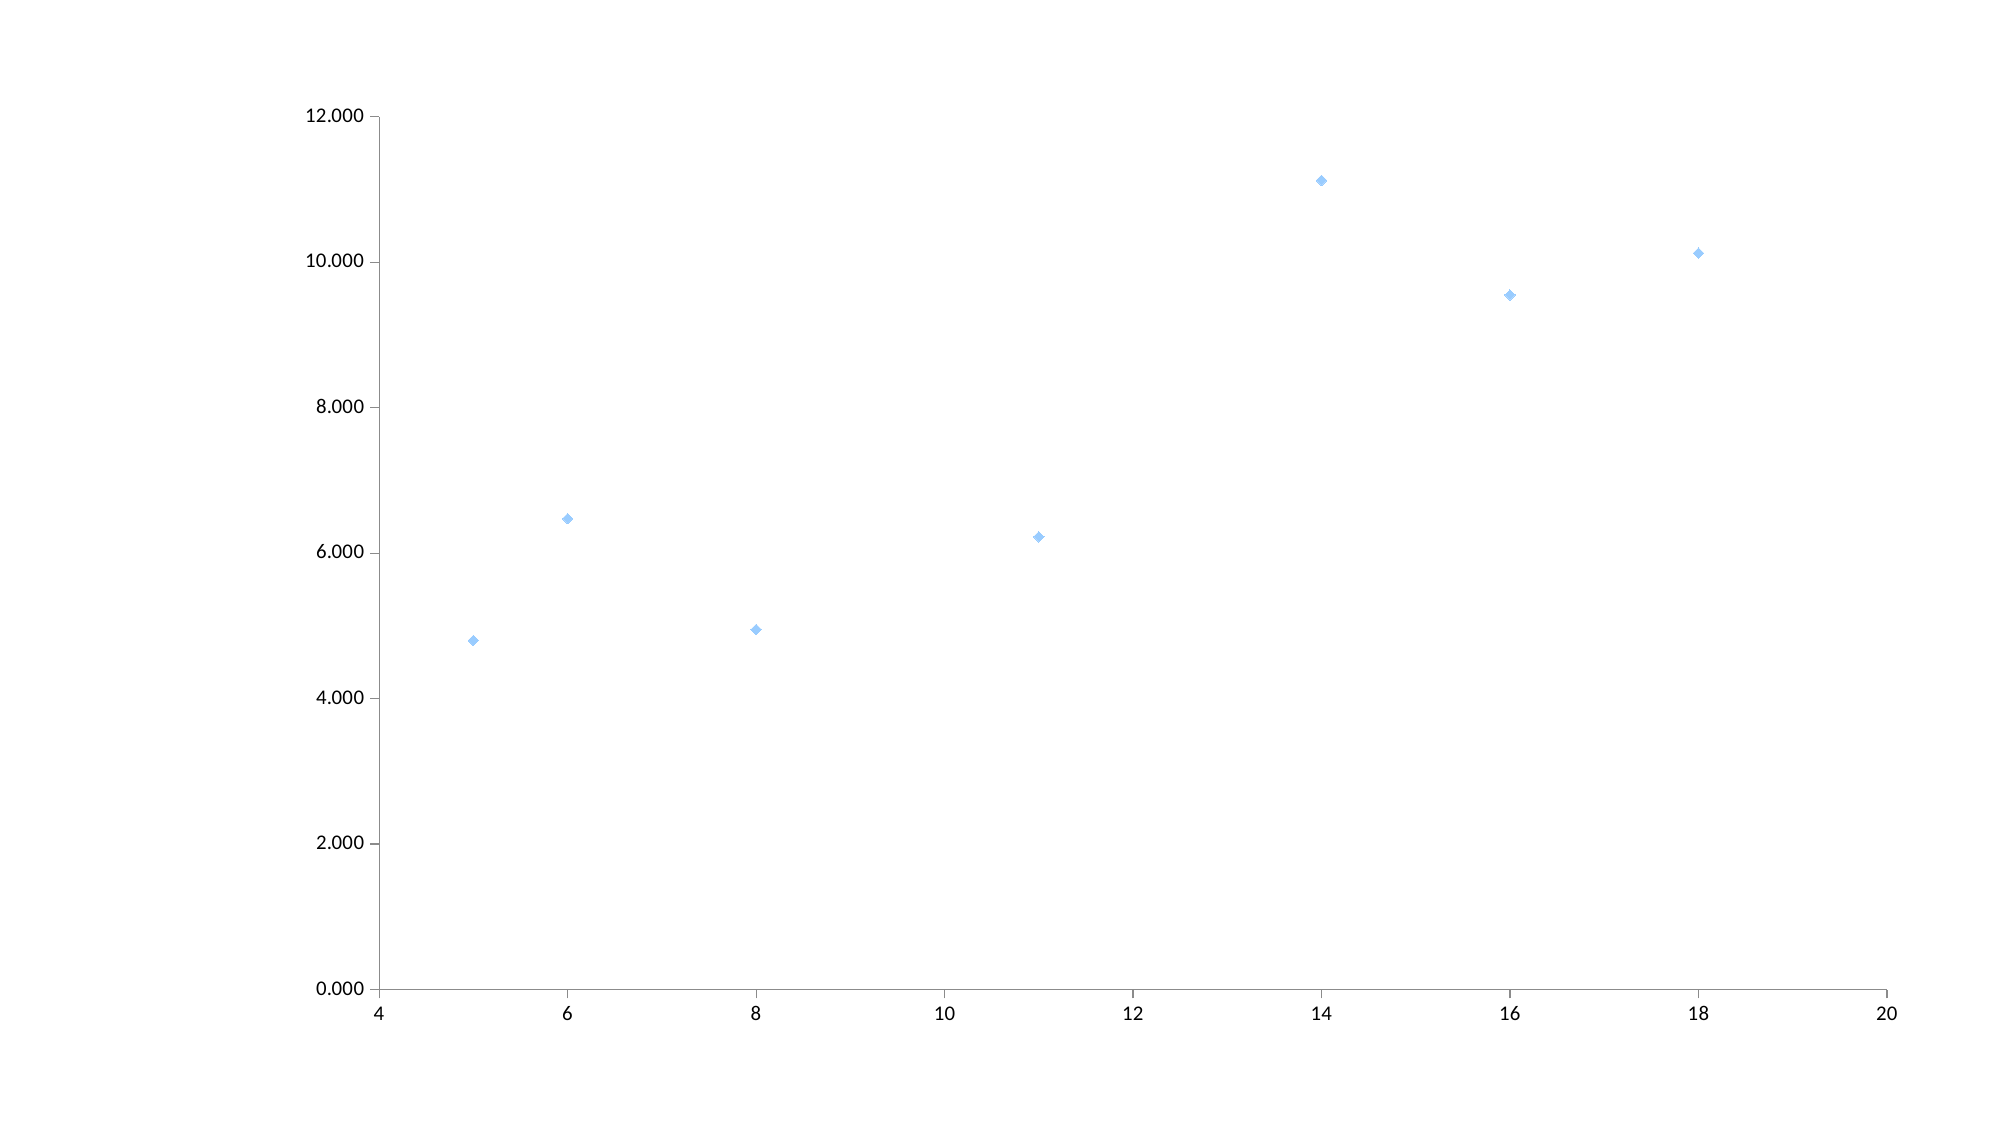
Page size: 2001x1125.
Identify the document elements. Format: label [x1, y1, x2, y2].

chart [271, 87, 1932, 1044]
